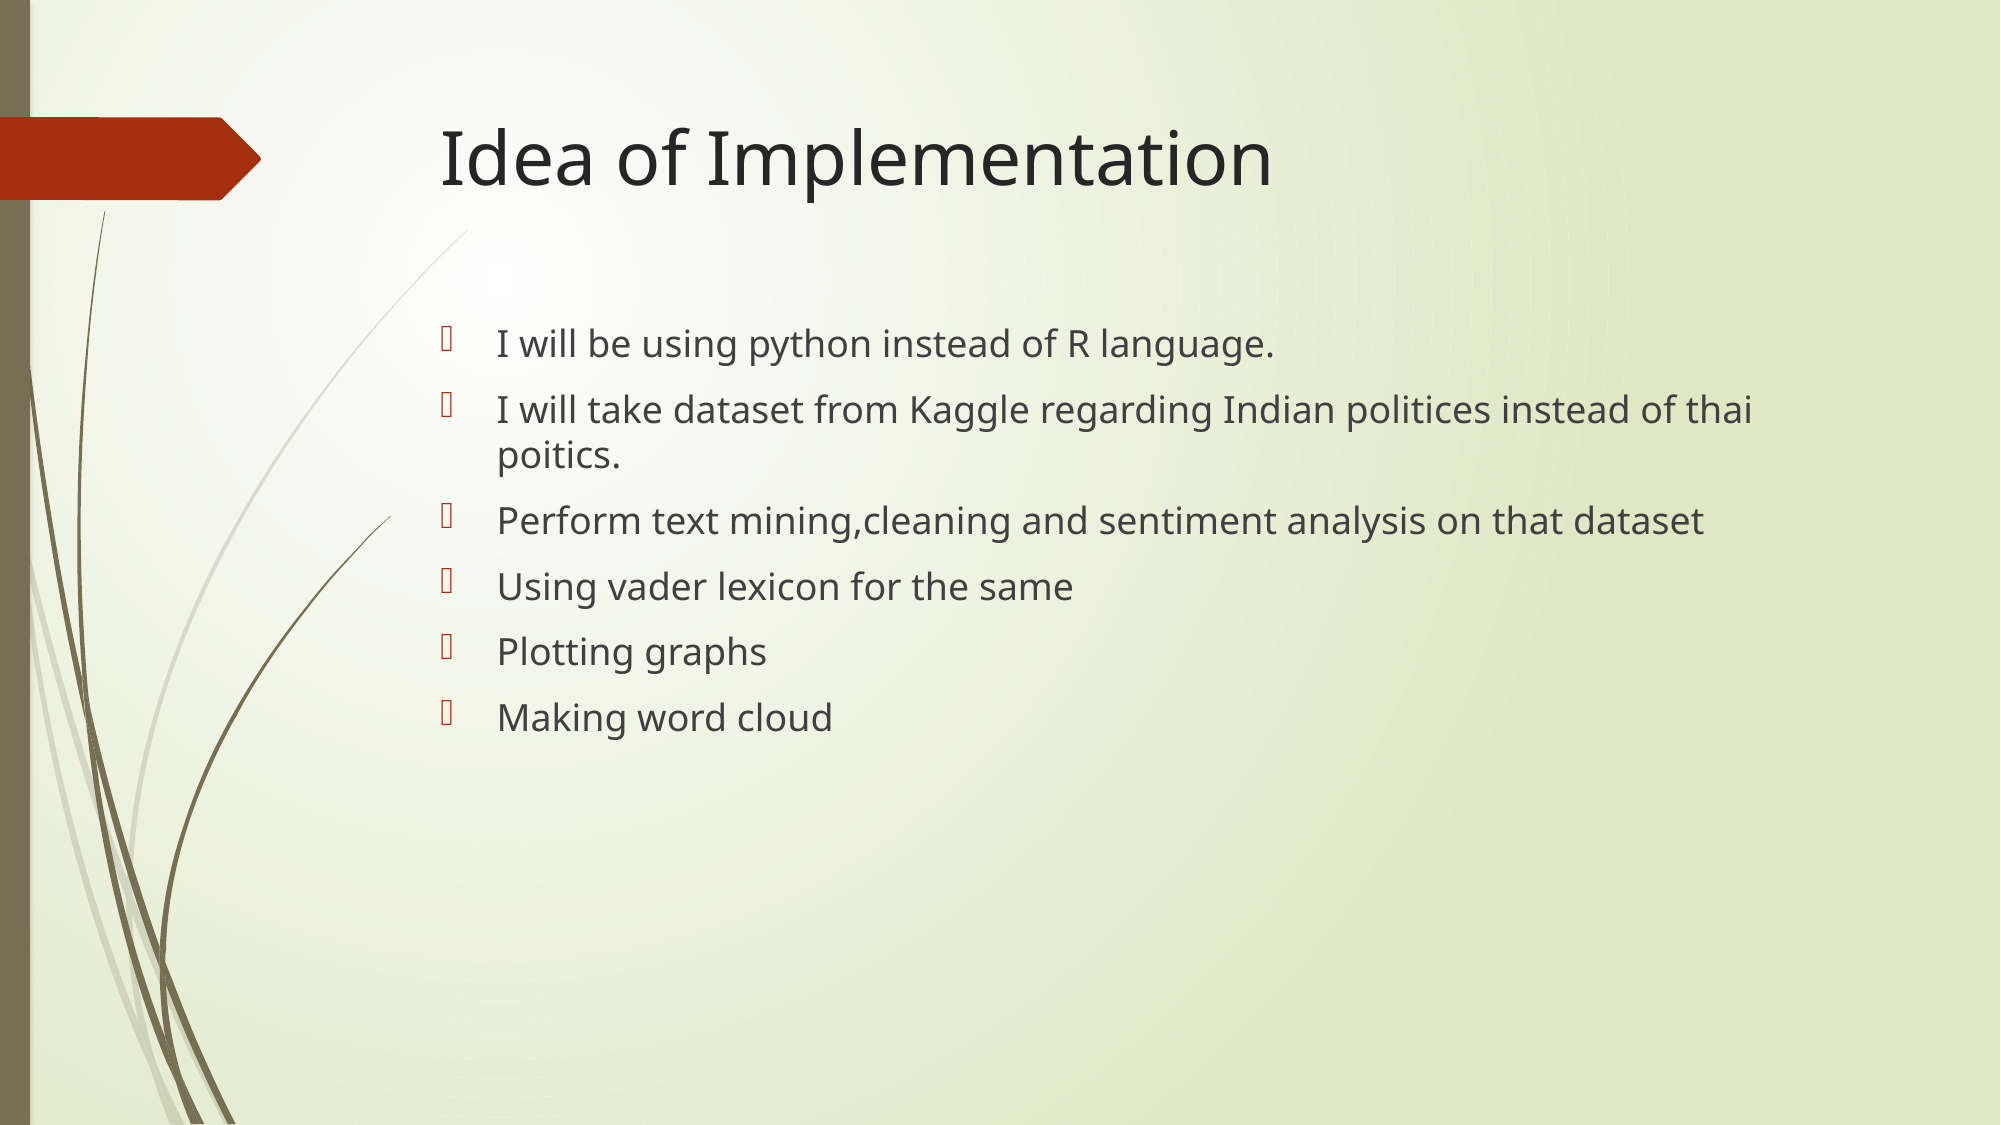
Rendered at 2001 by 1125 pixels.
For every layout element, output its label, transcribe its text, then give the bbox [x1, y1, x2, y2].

title Idea of Implementation [425, 102, 1888, 312]
list I will be using python instead of R language. I will take dataset from Kaggle regarding Indian politices instead of thai poitics. Perform text mining,cleaning and sentiment analysis on that dataset Using vader lexicon for the same Plotting graphs Making word cloud [425, 312, 1888, 970]
